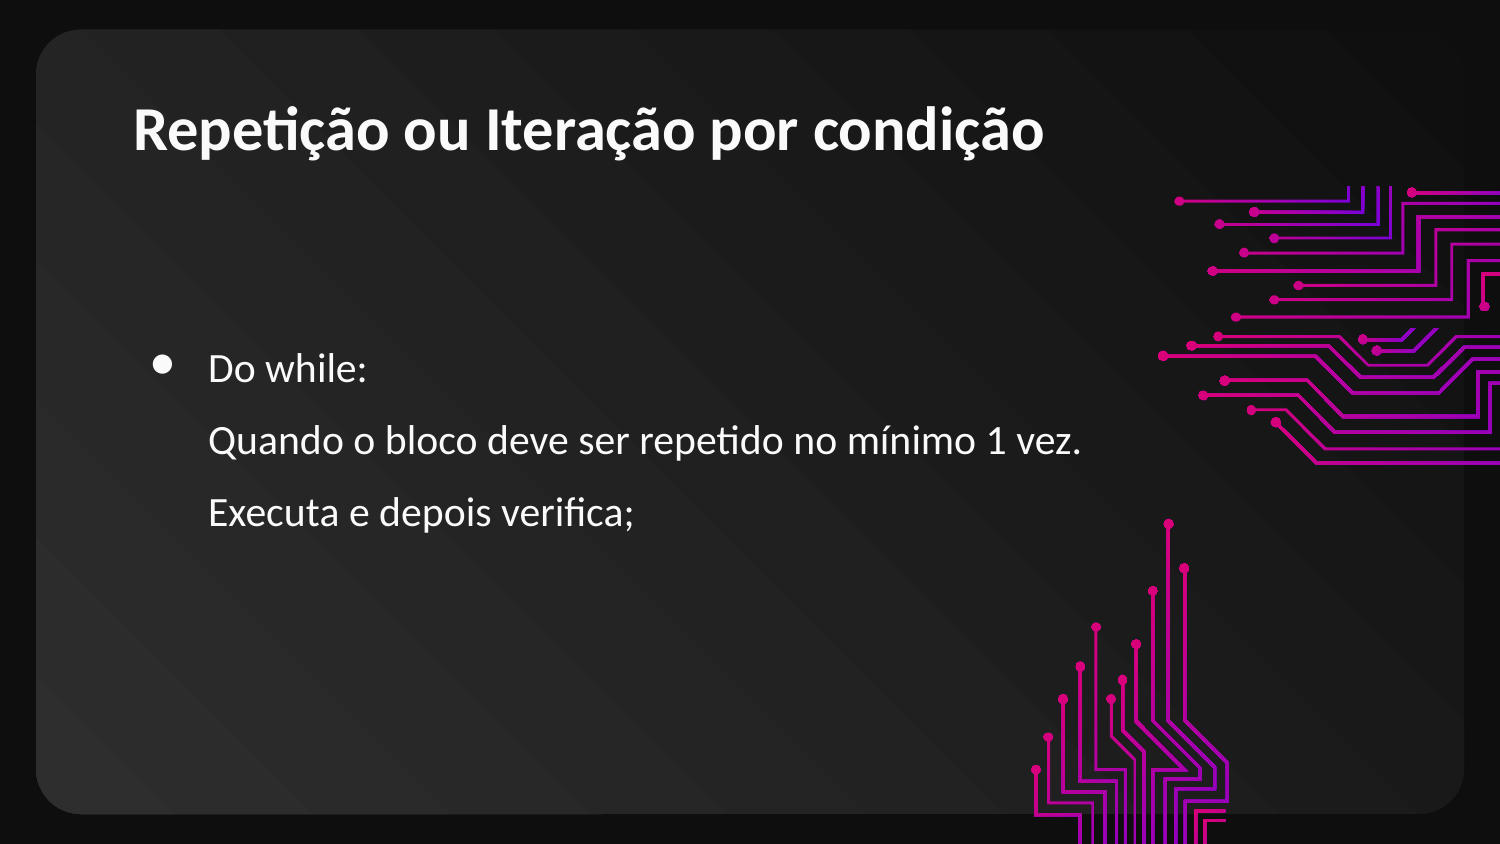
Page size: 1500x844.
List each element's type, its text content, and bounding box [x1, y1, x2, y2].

subtitle Do while: Quando o bloco deve ser repetido no mínimo 1 vez. Executa e depois verifica; [118, 318, 1148, 708]
title Repetição ou Iteração por condição [118, 72, 1382, 167]
